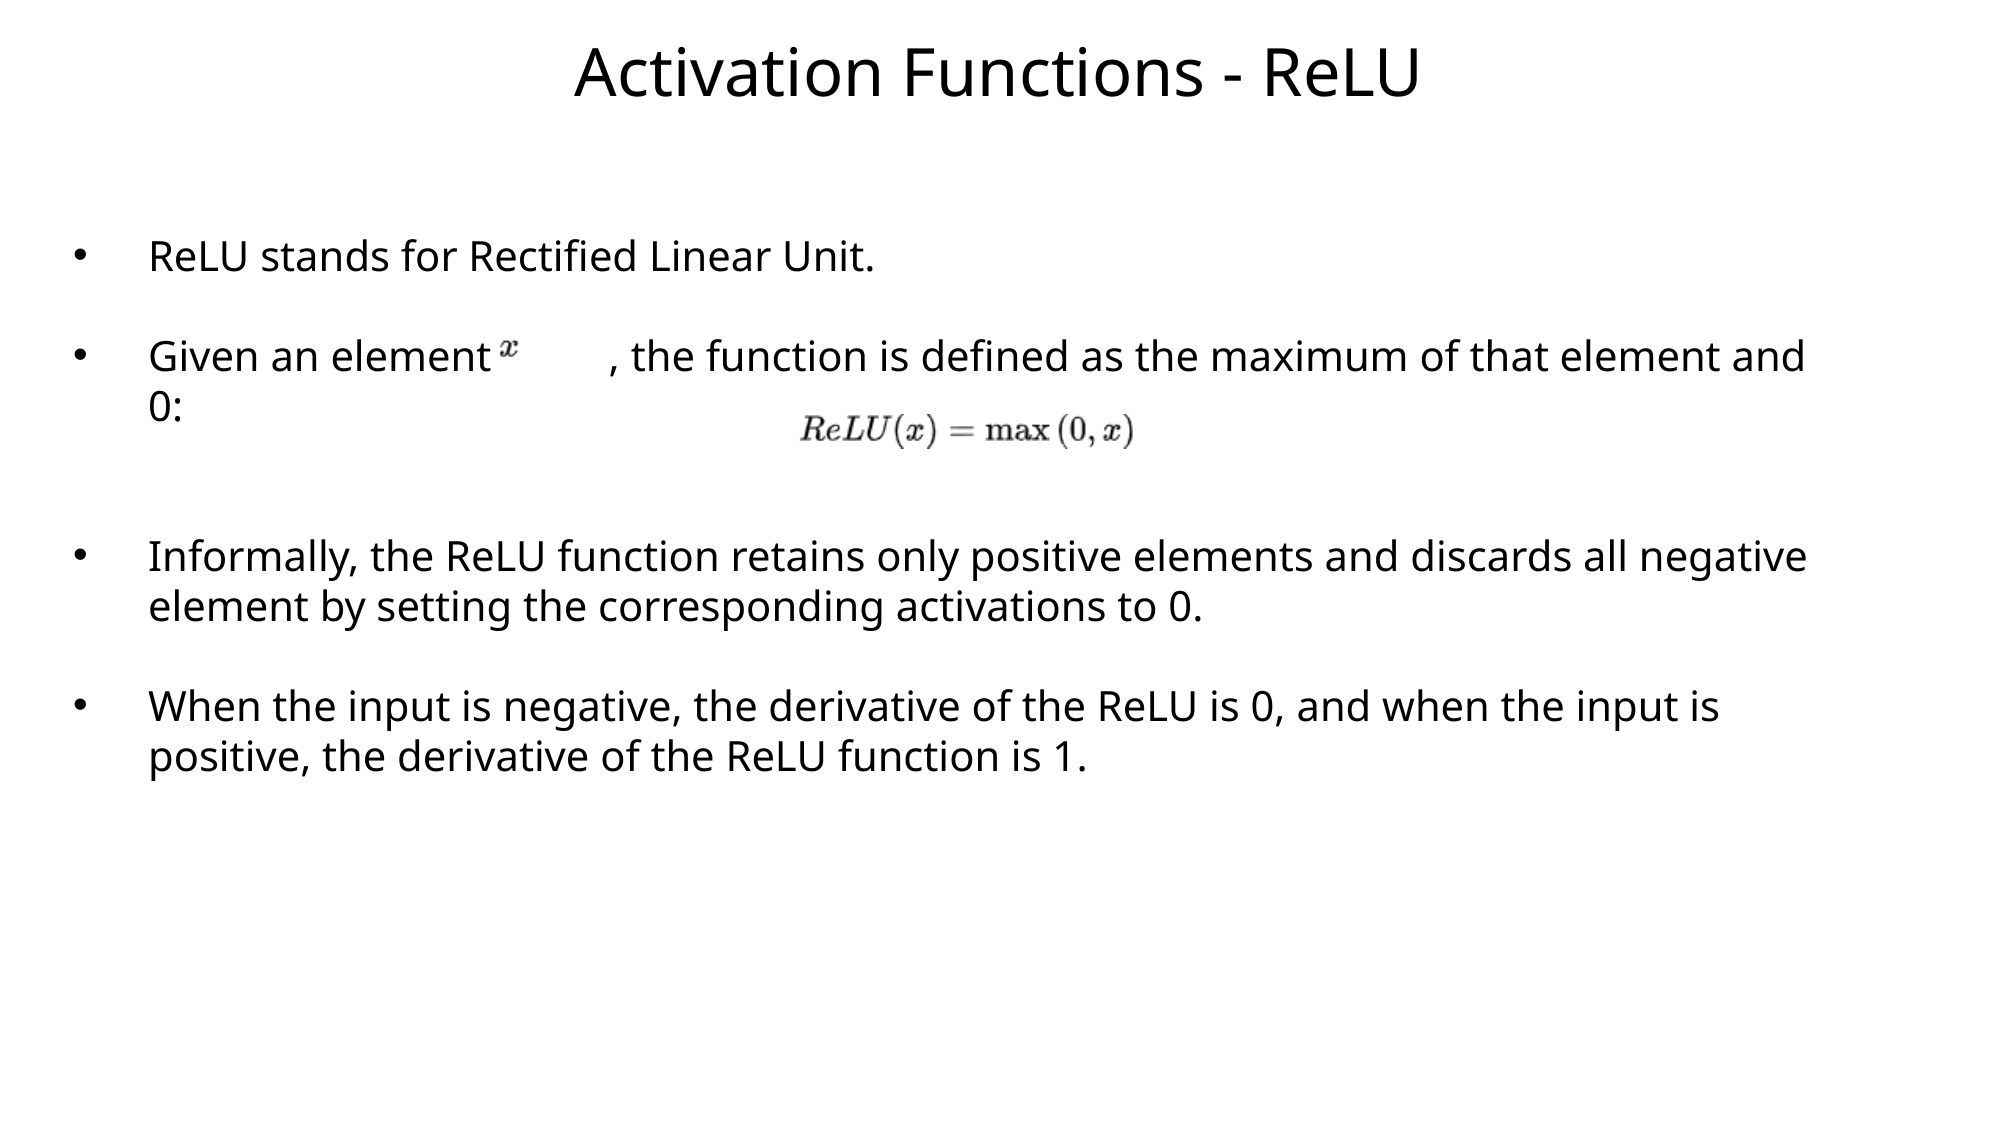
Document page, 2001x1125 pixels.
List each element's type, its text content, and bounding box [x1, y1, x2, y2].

list ReLU stands for Rectified Linear Unit. Given an element , the function is defined as the maximum of that element and 0: Informally, the ReLU function retains only positive elements and discards all negative element by setting the corresponding activations to 0. When the input is negative, the derivative of the ReLU is 0, and when the input is positive, the derivative of the ReLU function is 1. [73, 229, 1828, 785]
title Activation Functions - ReLU [77, 30, 1923, 111]
picture [498, 330, 520, 366]
picture [798, 413, 1136, 449]
